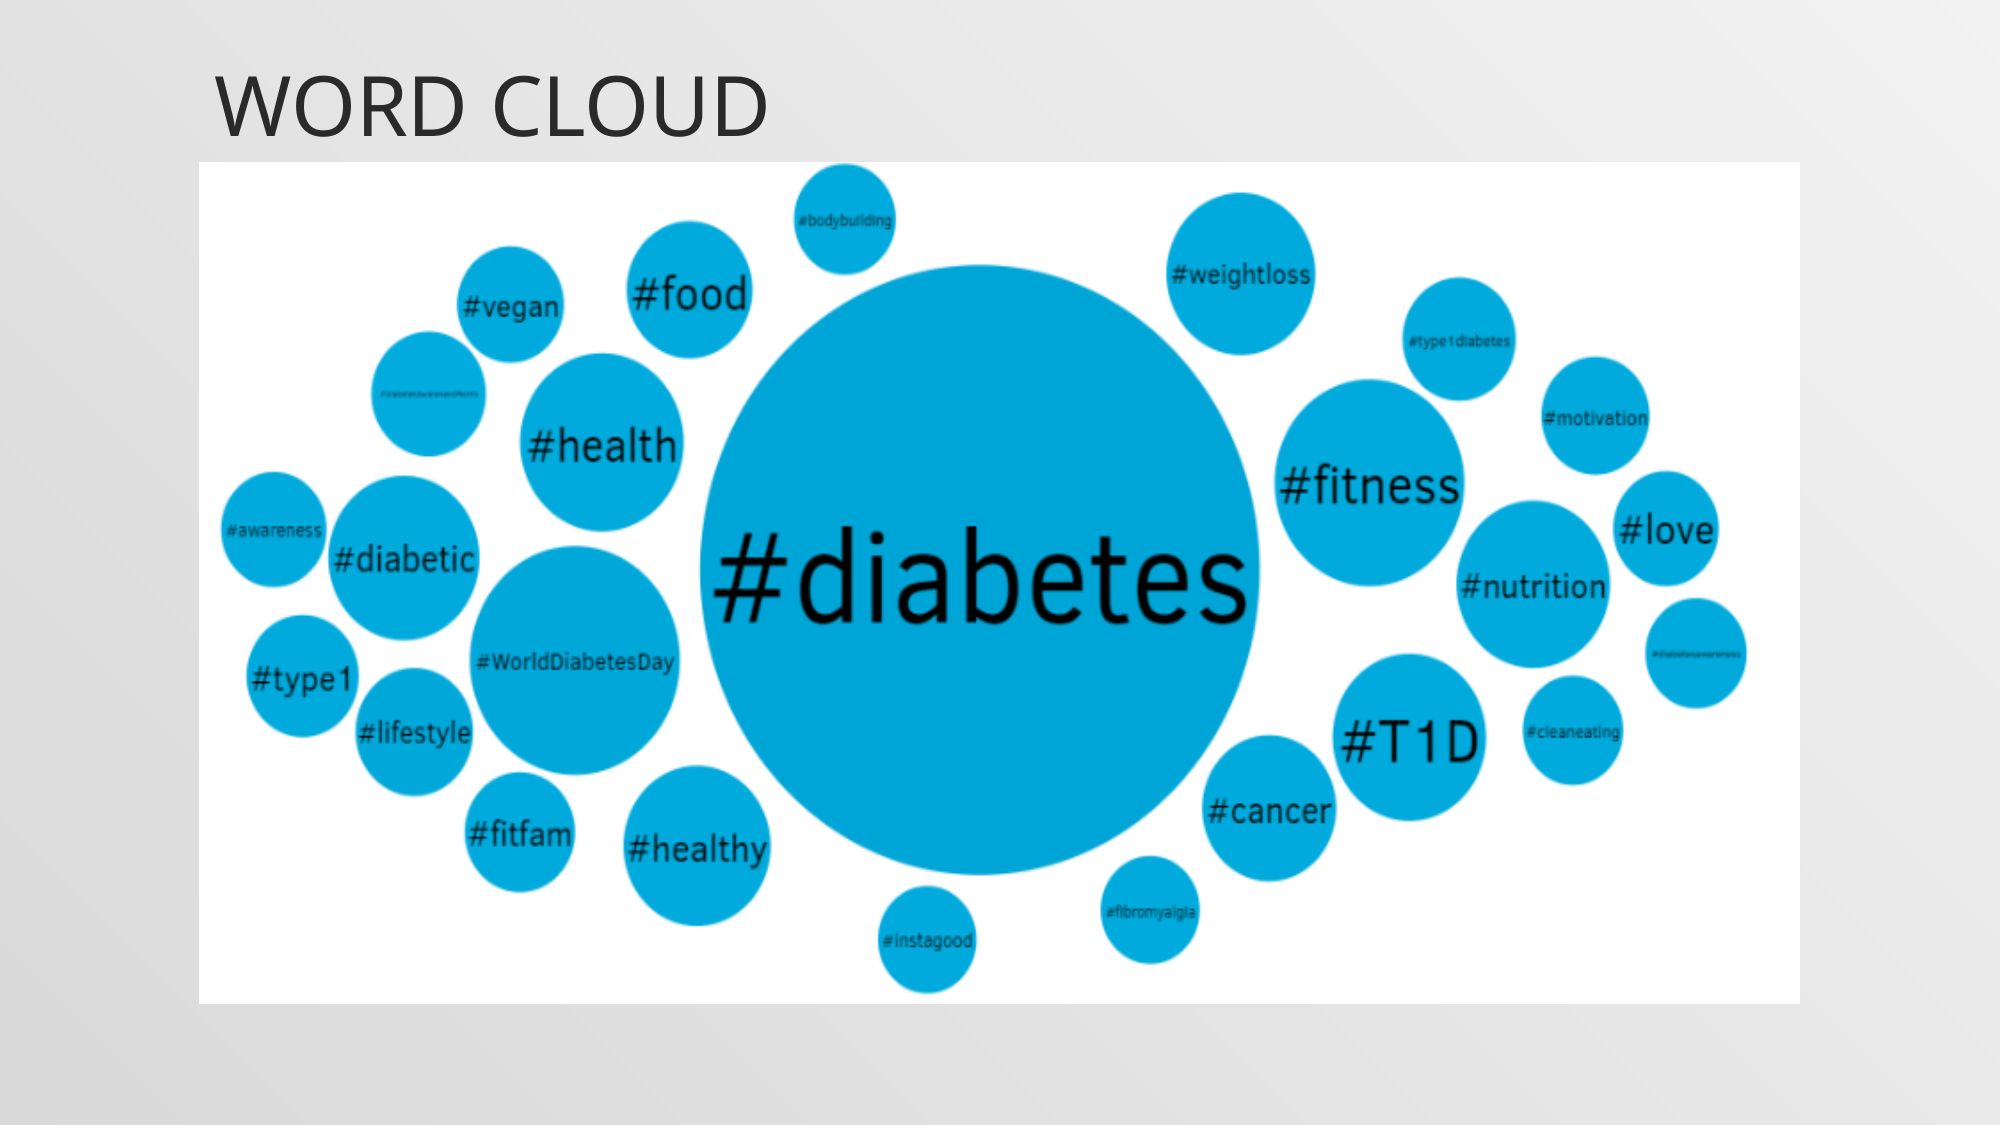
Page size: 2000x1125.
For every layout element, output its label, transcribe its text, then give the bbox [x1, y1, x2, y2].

title Word Cloud [199, 45, 1800, 162]
picture [199, 162, 1800, 1004]
